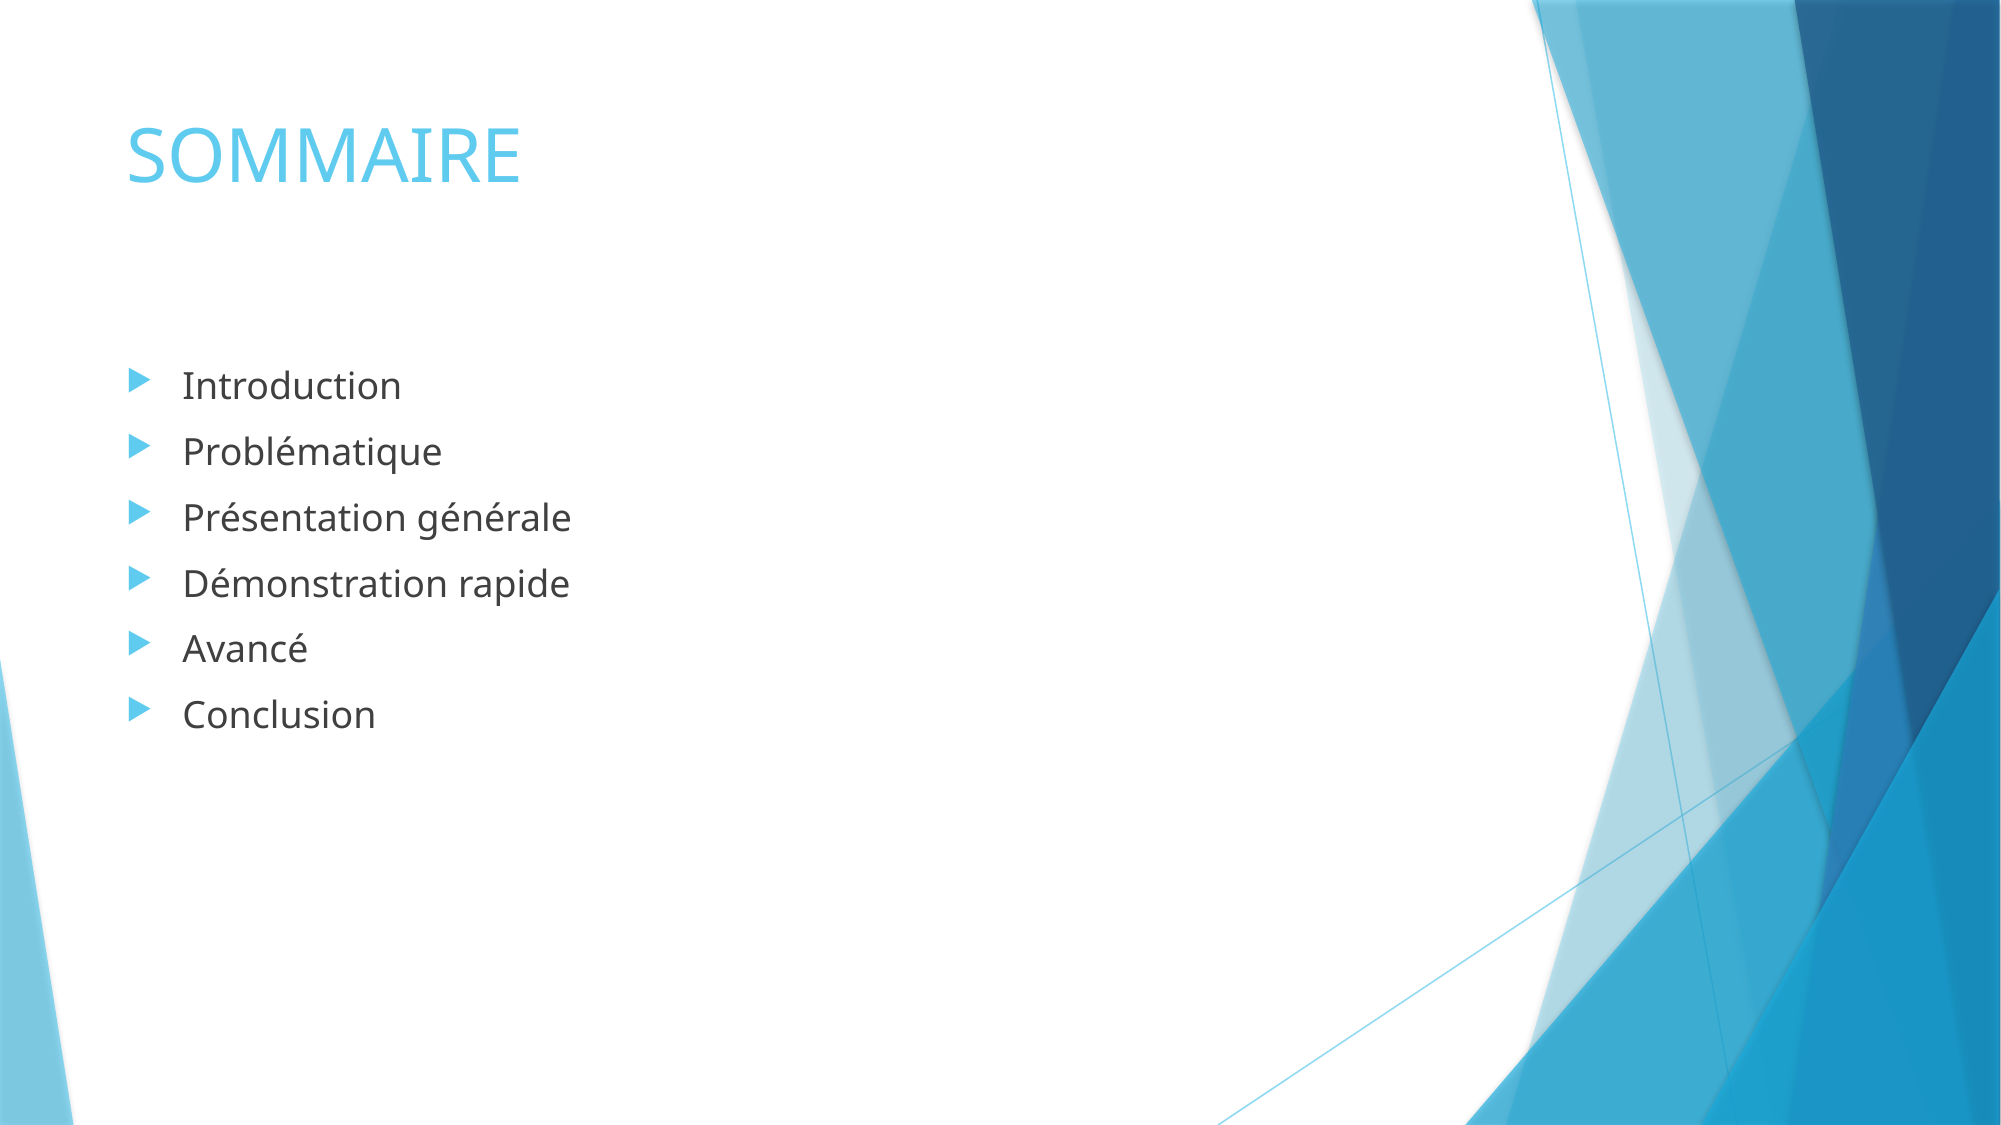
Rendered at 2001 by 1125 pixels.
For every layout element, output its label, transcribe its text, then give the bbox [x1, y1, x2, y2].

list Introduction Problématique Présentation générale Démonstration rapide Avancé Conclusion [111, 354, 1522, 992]
title SOMMAIRE [111, 99, 1522, 317]
